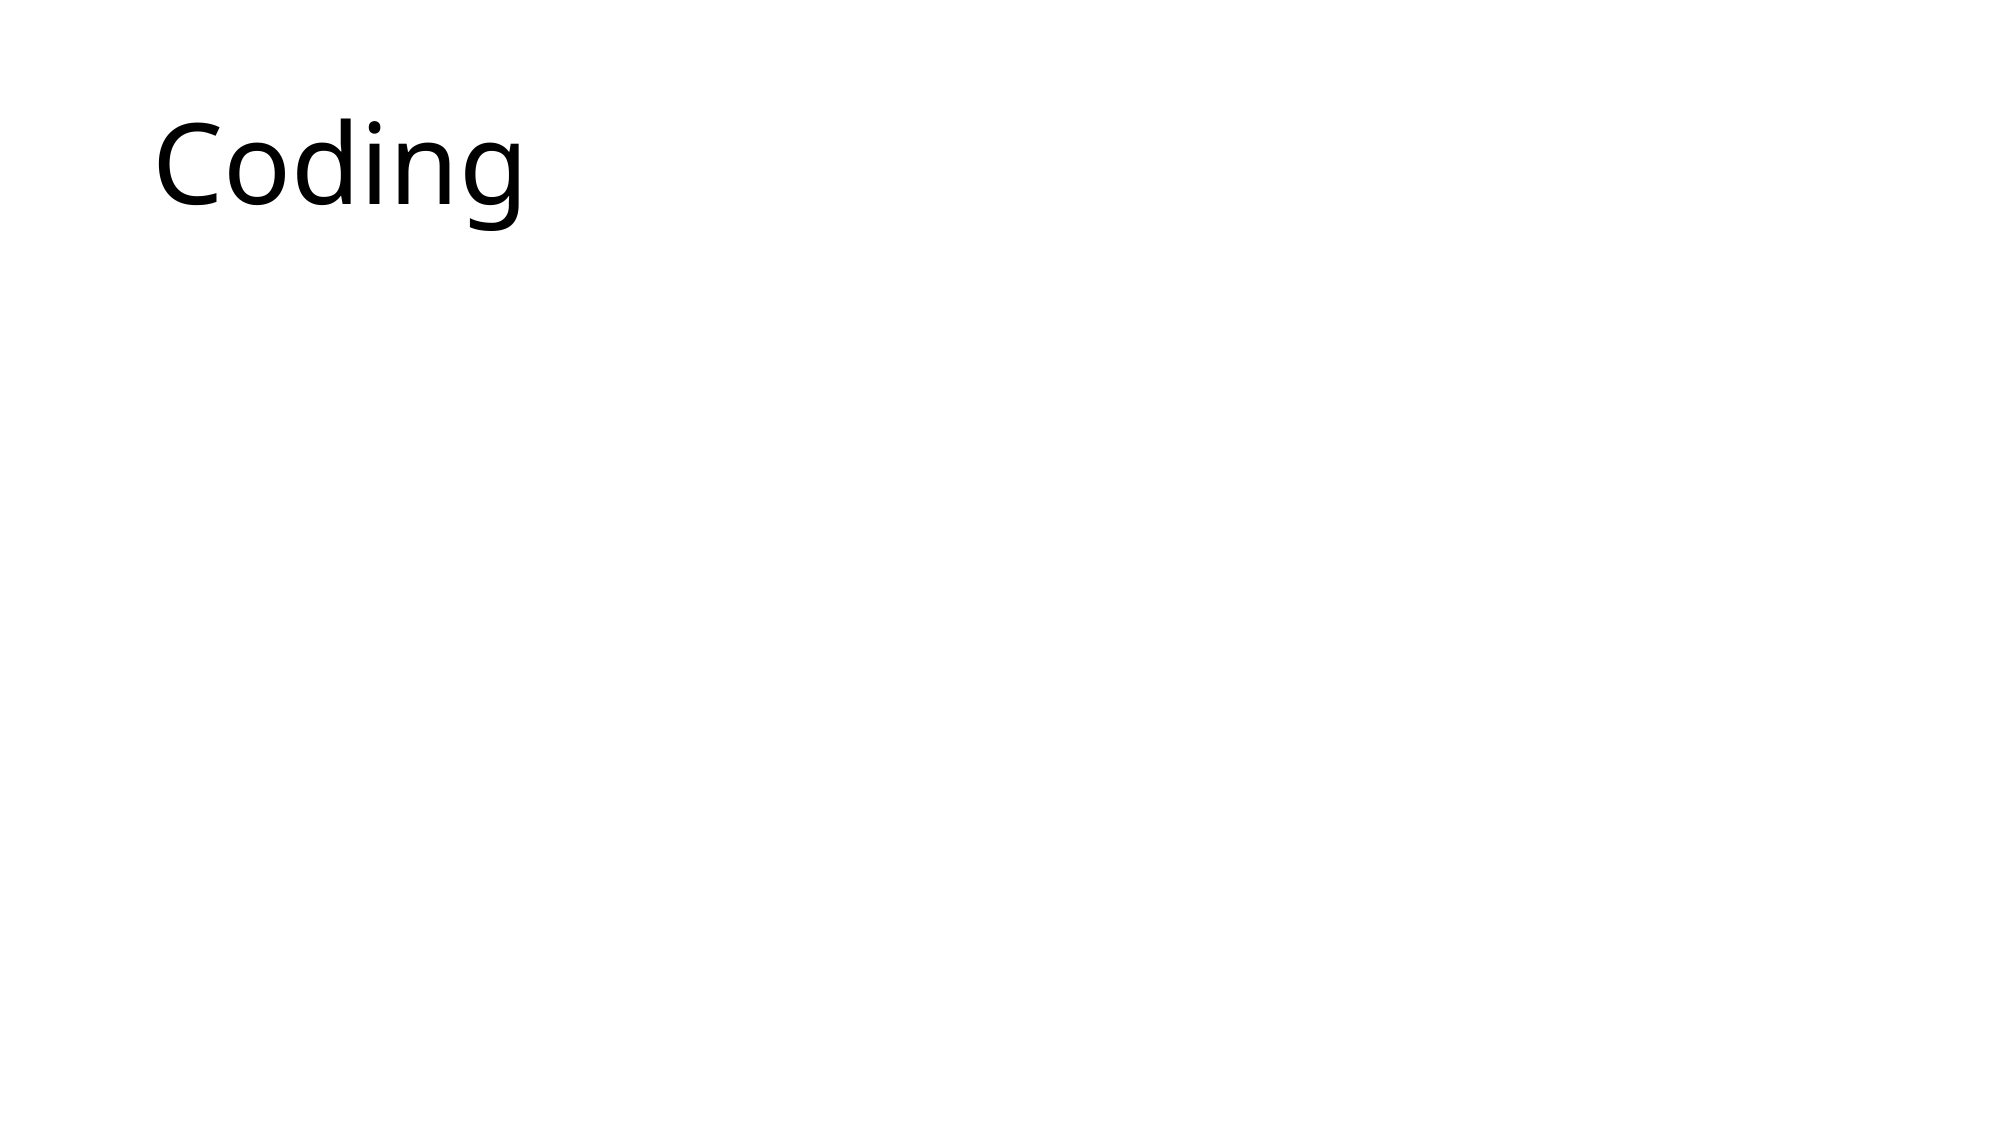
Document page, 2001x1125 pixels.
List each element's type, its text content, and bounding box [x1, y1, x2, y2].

title Coding [137, 59, 1863, 278]
